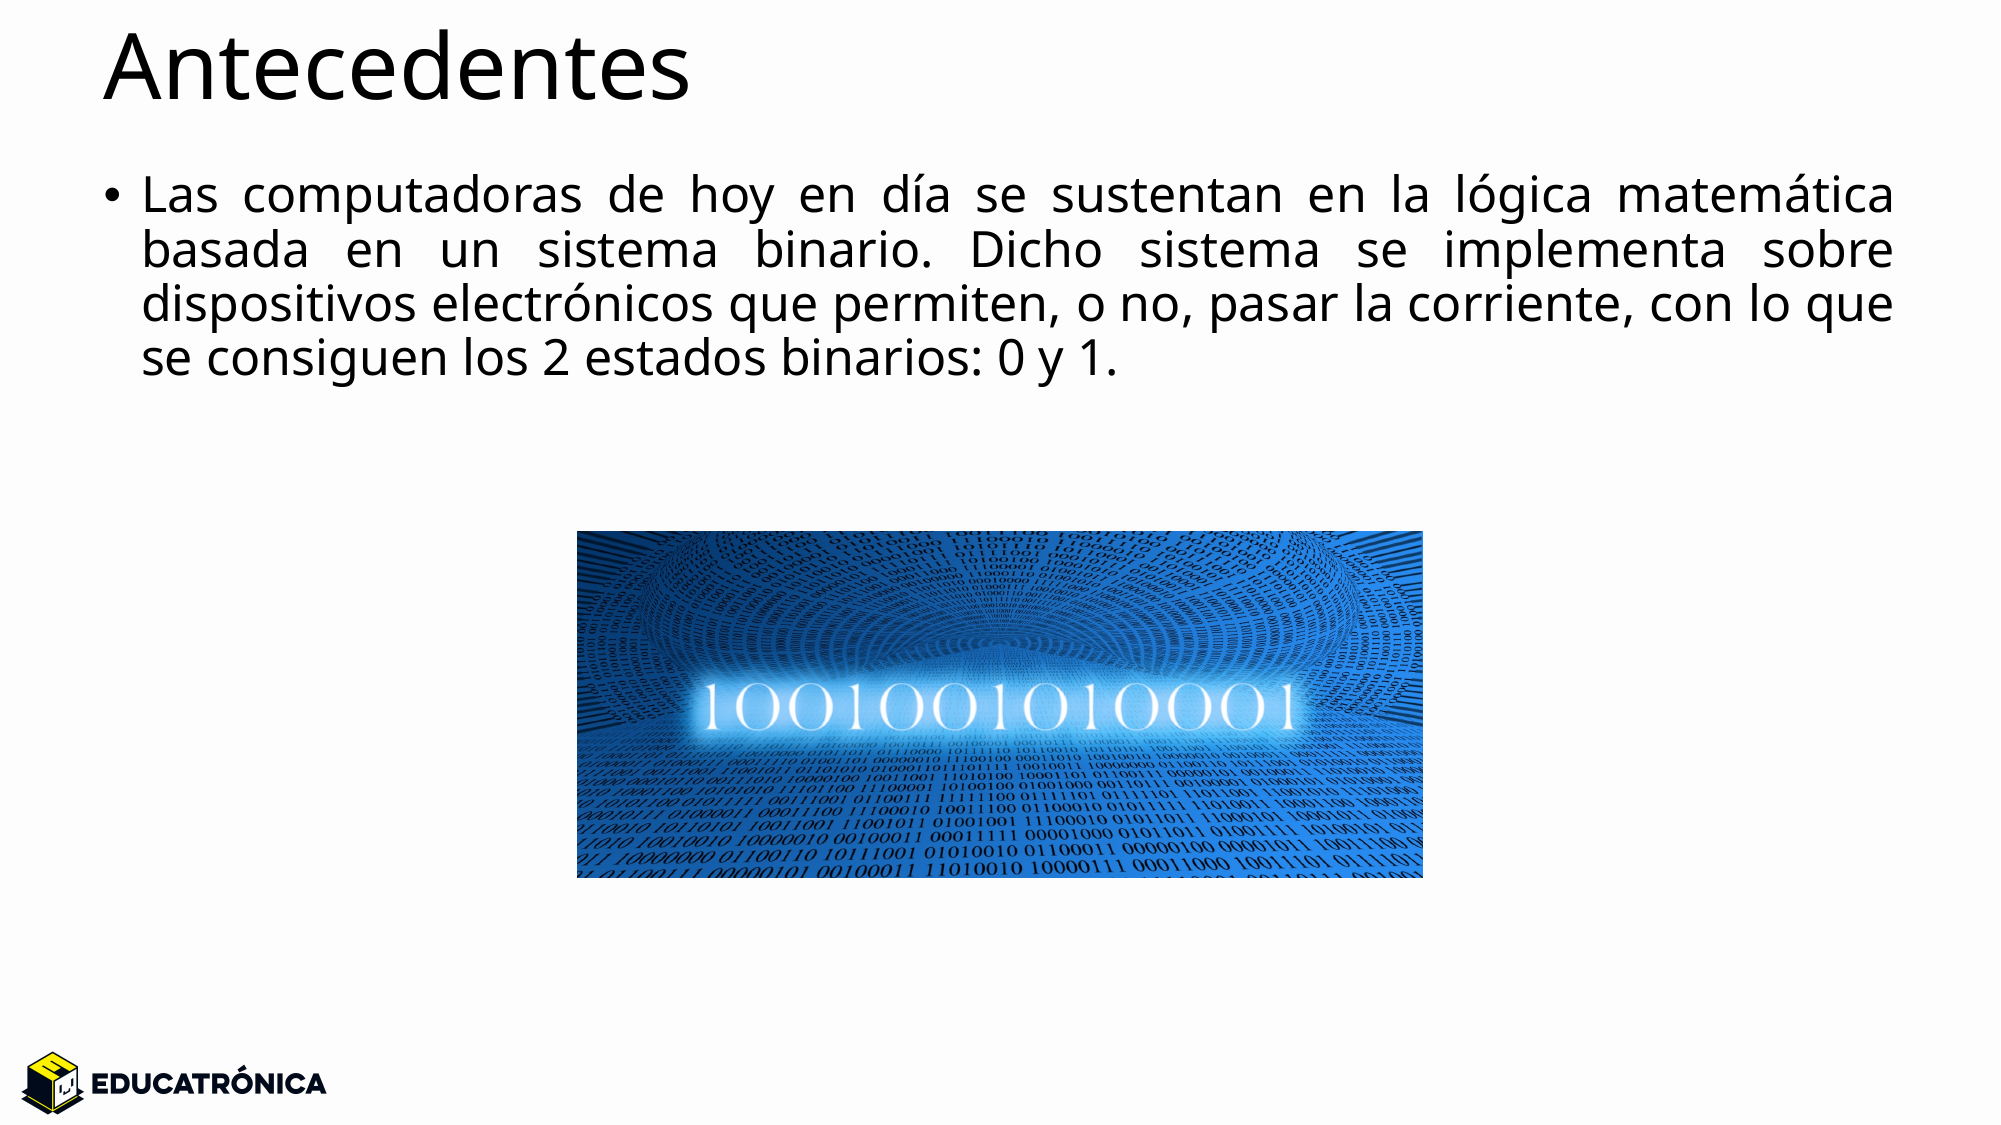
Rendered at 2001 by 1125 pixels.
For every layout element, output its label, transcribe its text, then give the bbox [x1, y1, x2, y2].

title Antecedentes [88, 7, 1912, 133]
list Las computadoras de hoy en día se sustentan en la lógica matemática basada en un sistema binario. Dicho sistema se implementa sobre dispositivos electrónicos que permiten, o no, pasar la corriente, con lo que se consiguen los 2 estados binarios: 0 y 1. [88, 162, 1912, 1037]
picture [577, 531, 1423, 878]
picture [19, 1048, 330, 1118]
